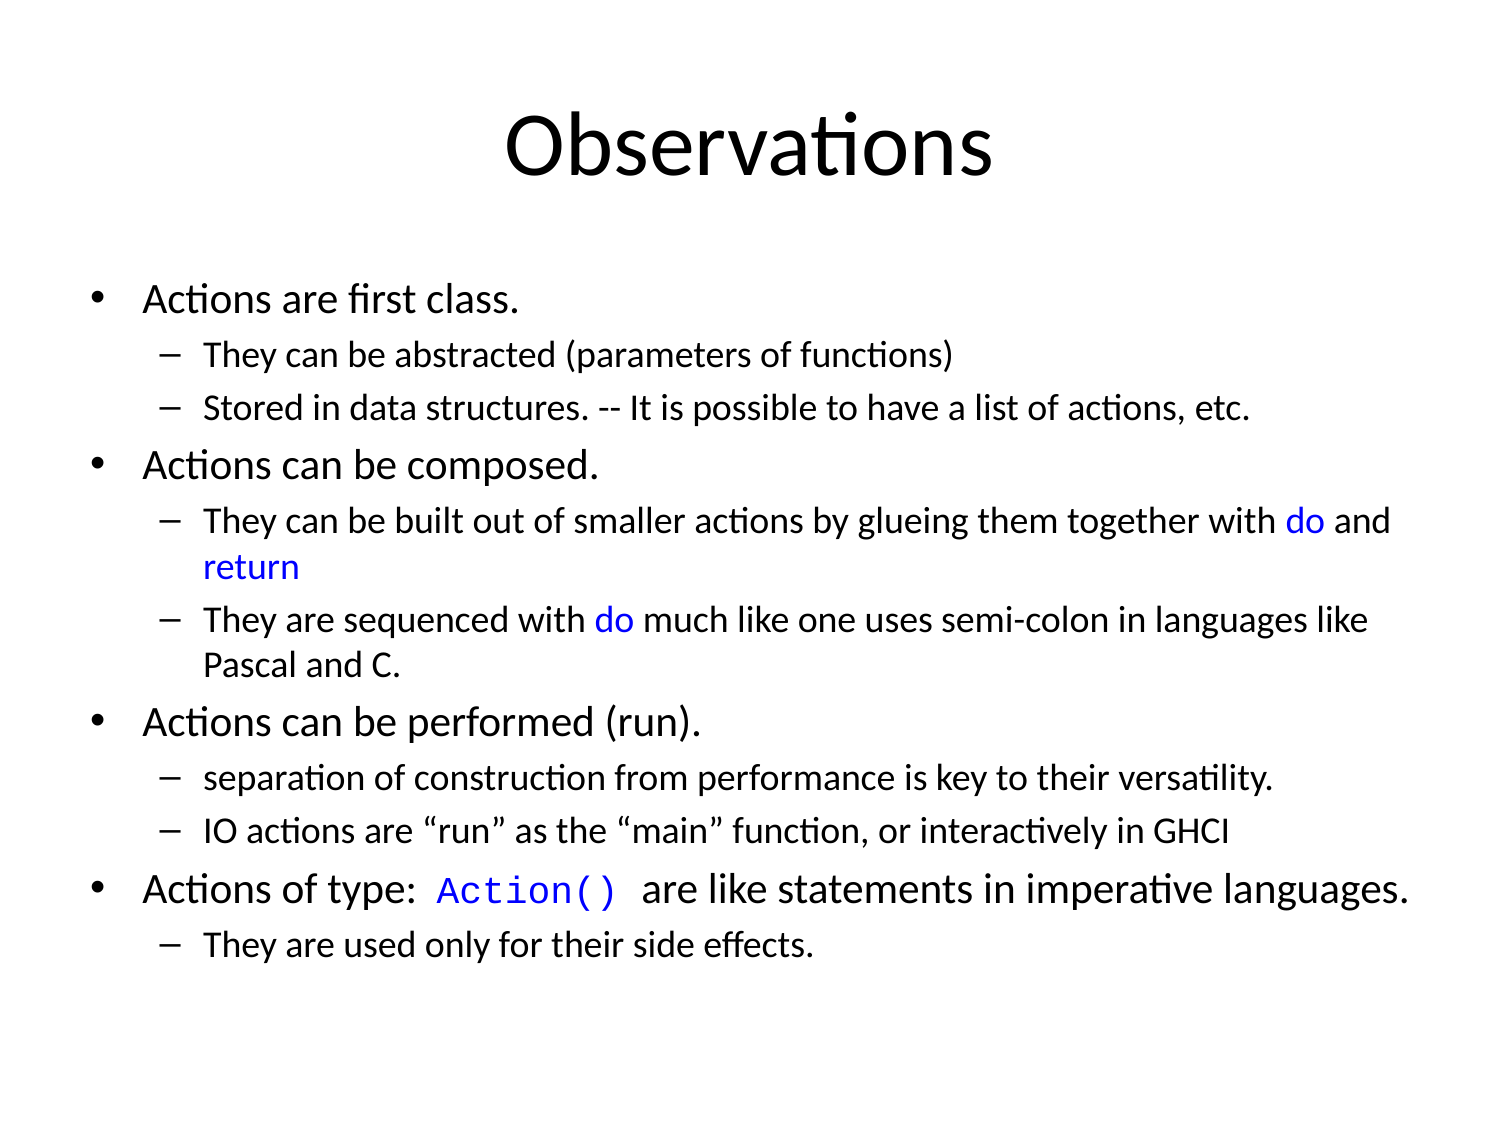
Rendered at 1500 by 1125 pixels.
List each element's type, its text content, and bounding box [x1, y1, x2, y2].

list Actions are first class. They can be abstracted (parameters of functions) Stored in data structures. -- It is possible to have a list of actions, etc. Actions can be composed. They can be built out of smaller actions by glueing them together with do and return They are sequenced with do much like one uses semi-colon in languages like Pascal and C. Actions can be performed (run). separation of construction from performance is key to their versatility. IO actions are “run” as the “main” function, or interactively in GHCI Actions of type: Action() are like statements in imperative languages. They are used only for their side effects. [75, 262, 1425, 1005]
title Observations [75, 45, 1425, 233]
